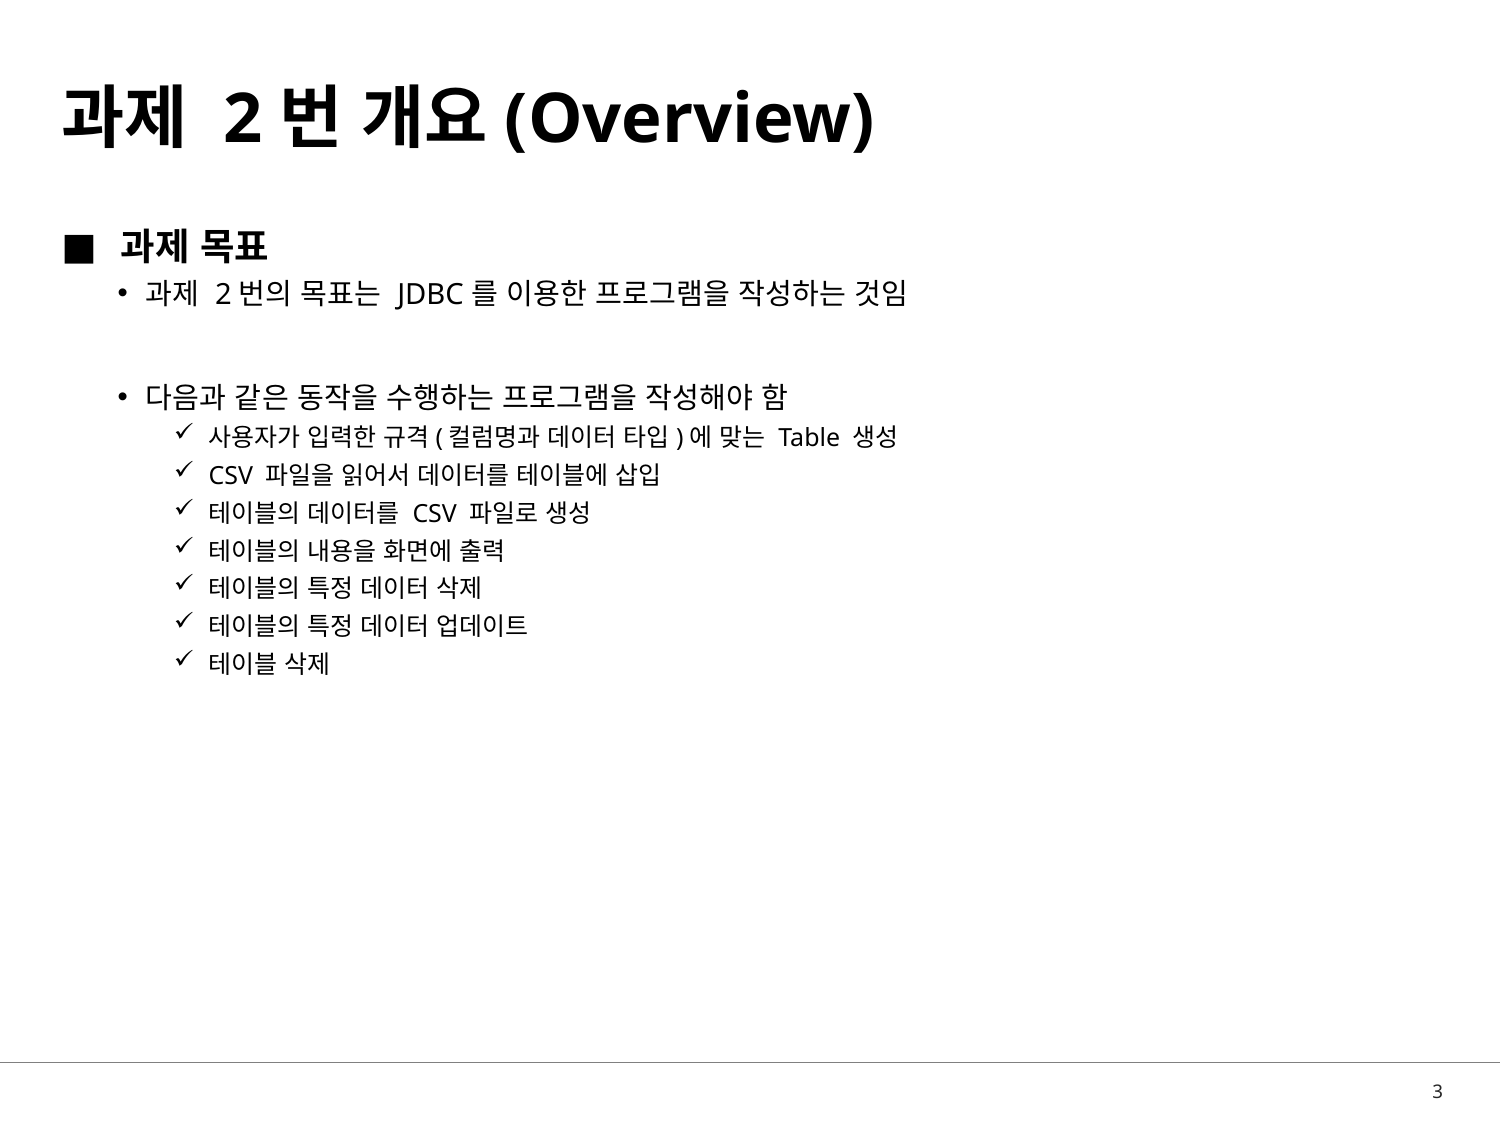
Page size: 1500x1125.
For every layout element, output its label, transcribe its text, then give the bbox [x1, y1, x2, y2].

list 과제 목표 과제 2번의 목표는 JDBC를 이용한 프로그램을 작성하는 것임 다음과 같은 동작을 수행하는 프로그램을 작성해야 함 사용자가 입력한 규격(컬럼명과 데이터 타입)에 맞는 Table 생성 CSV 파일을 읽어서 데이터를 테이블에 삽입 테이블의 데이터를 CSV 파일로 생성 테이블의 내용을 화면에 출력 테이블의 특정 데이터 삭제 테이블의 특정 데이터 업데이트 테이블 삭제 [46, 215, 1454, 1039]
title 과제 2번 개요(Overview) [46, 39, 1454, 200]
slide_number 3 [1328, 1071, 1458, 1114]
